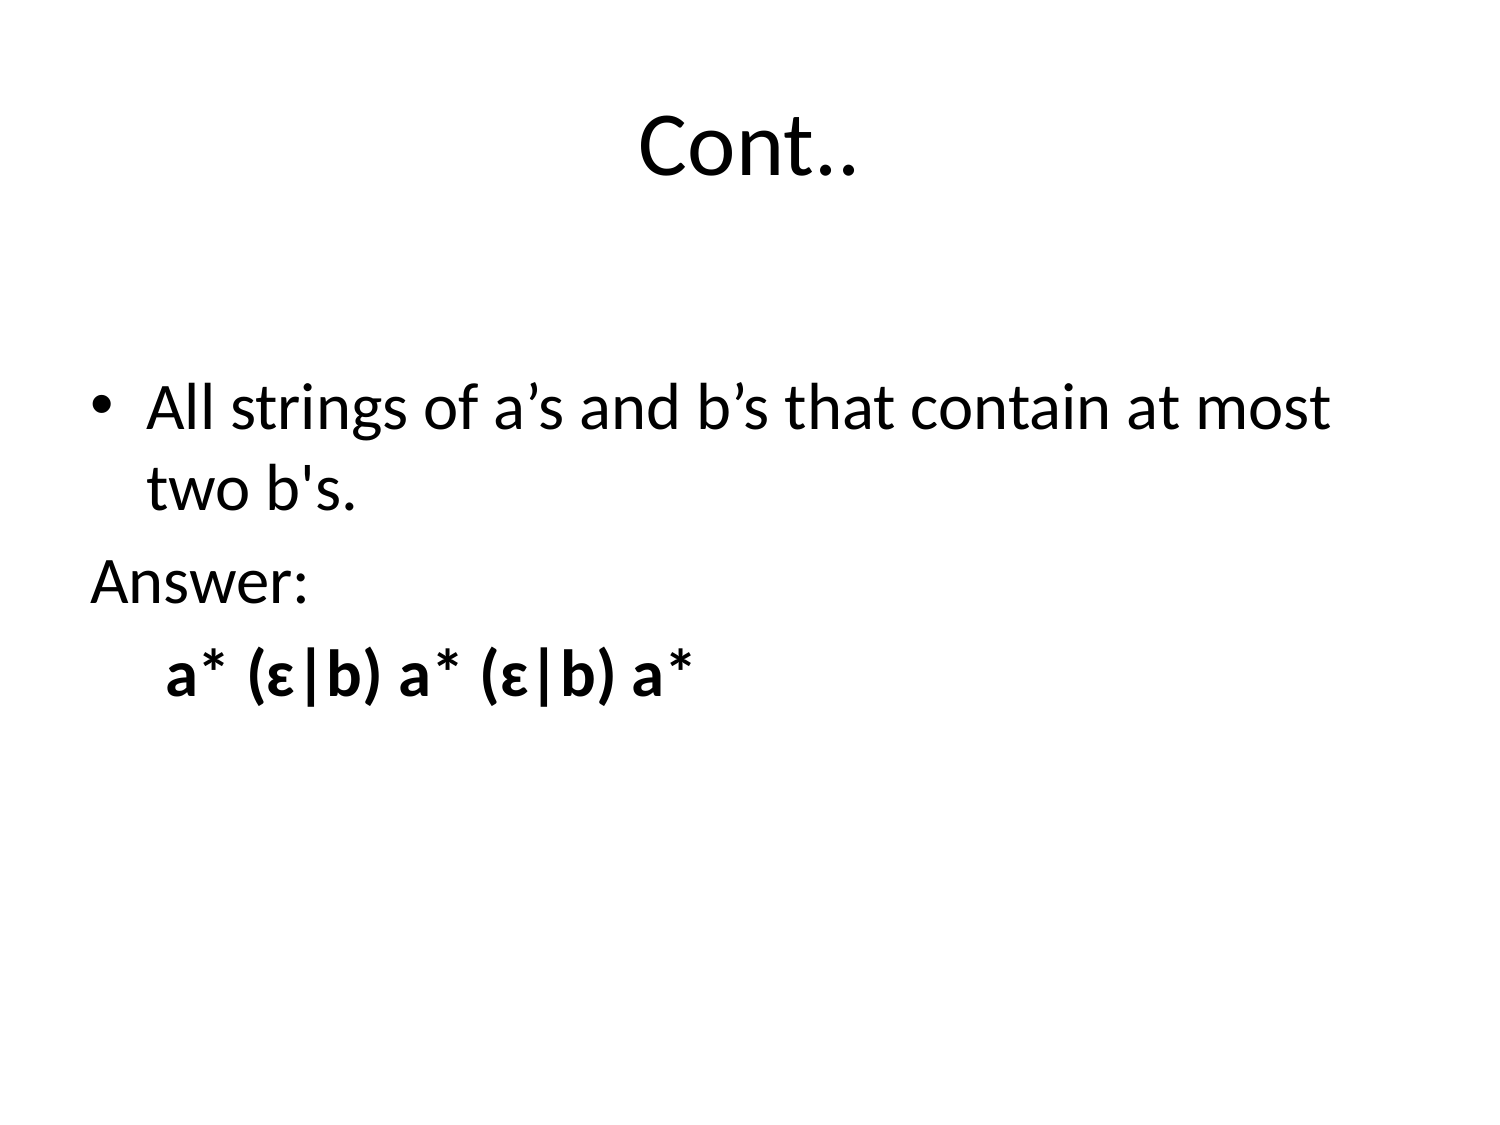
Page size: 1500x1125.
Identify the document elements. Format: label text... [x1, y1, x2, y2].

list All strings of a’s and b’s that contain at most two b's. Answer: a* (ɛ|b) a* (ɛ|b) a* [75, 262, 1425, 1005]
title Cont.. [75, 45, 1425, 233]
